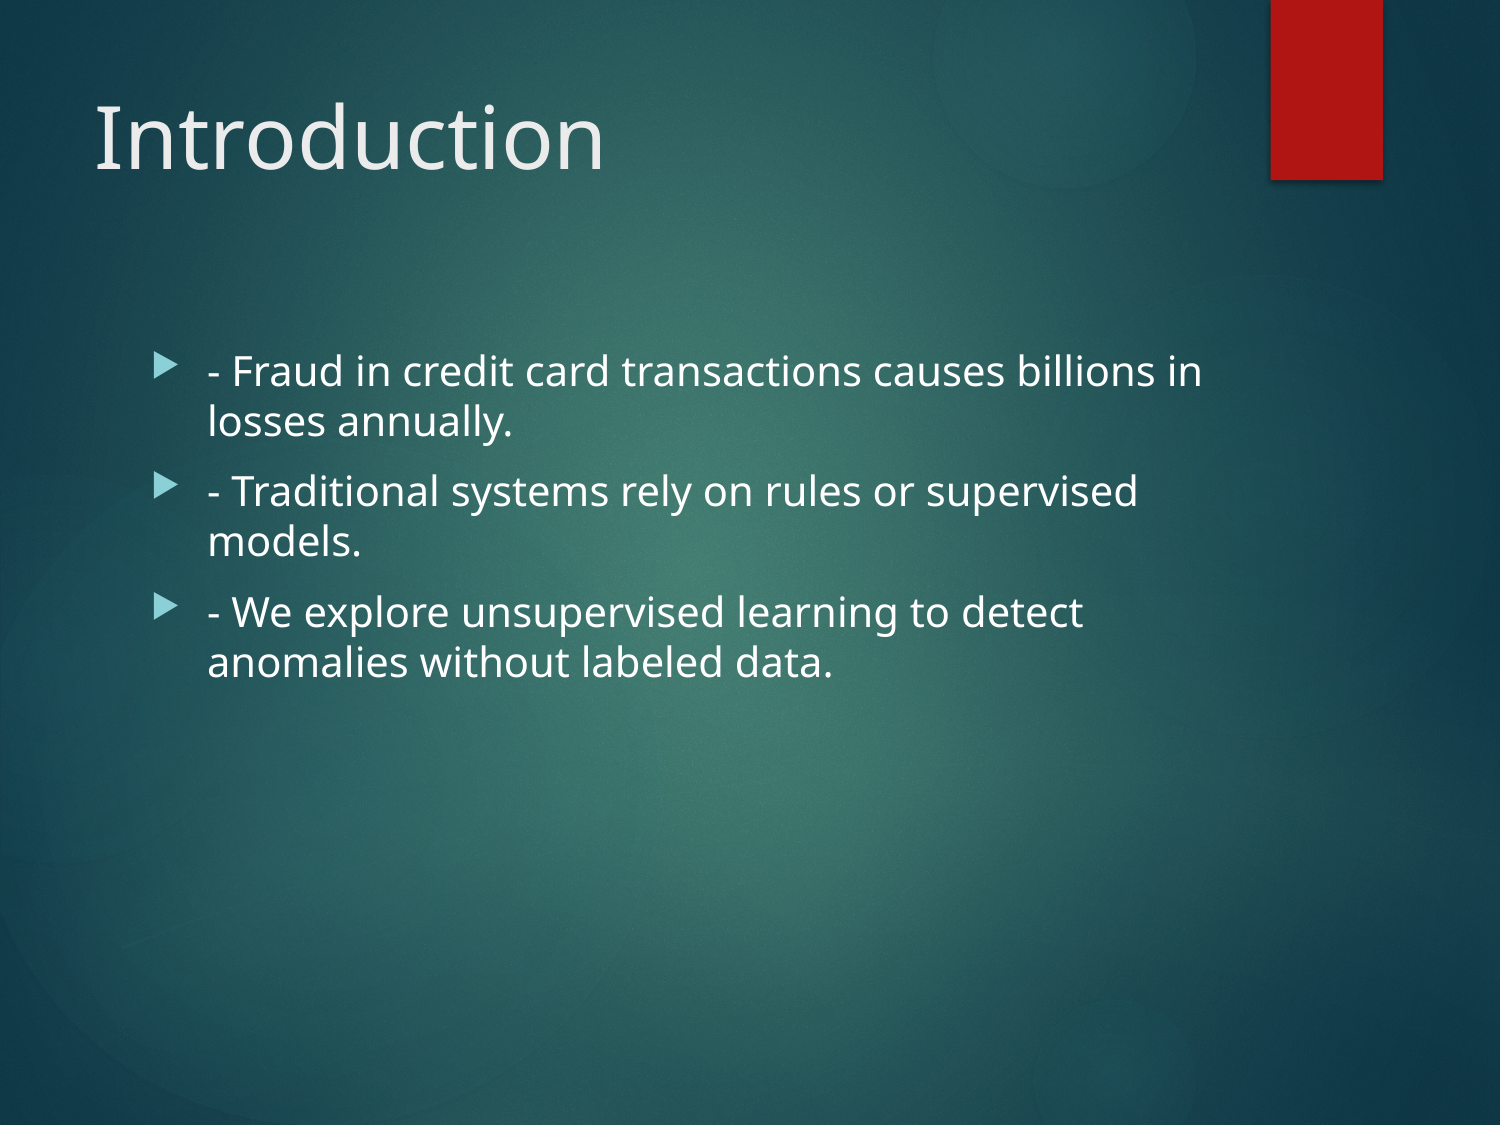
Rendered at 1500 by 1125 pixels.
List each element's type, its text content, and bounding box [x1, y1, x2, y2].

list - Fraud in credit card transactions causes billions in losses annually. - Traditional systems rely on rules or supervised models. - We explore unsupervised learning to detect anomalies without labeled data. [135, 336, 1237, 1025]
title Introduction [79, 74, 1237, 304]
